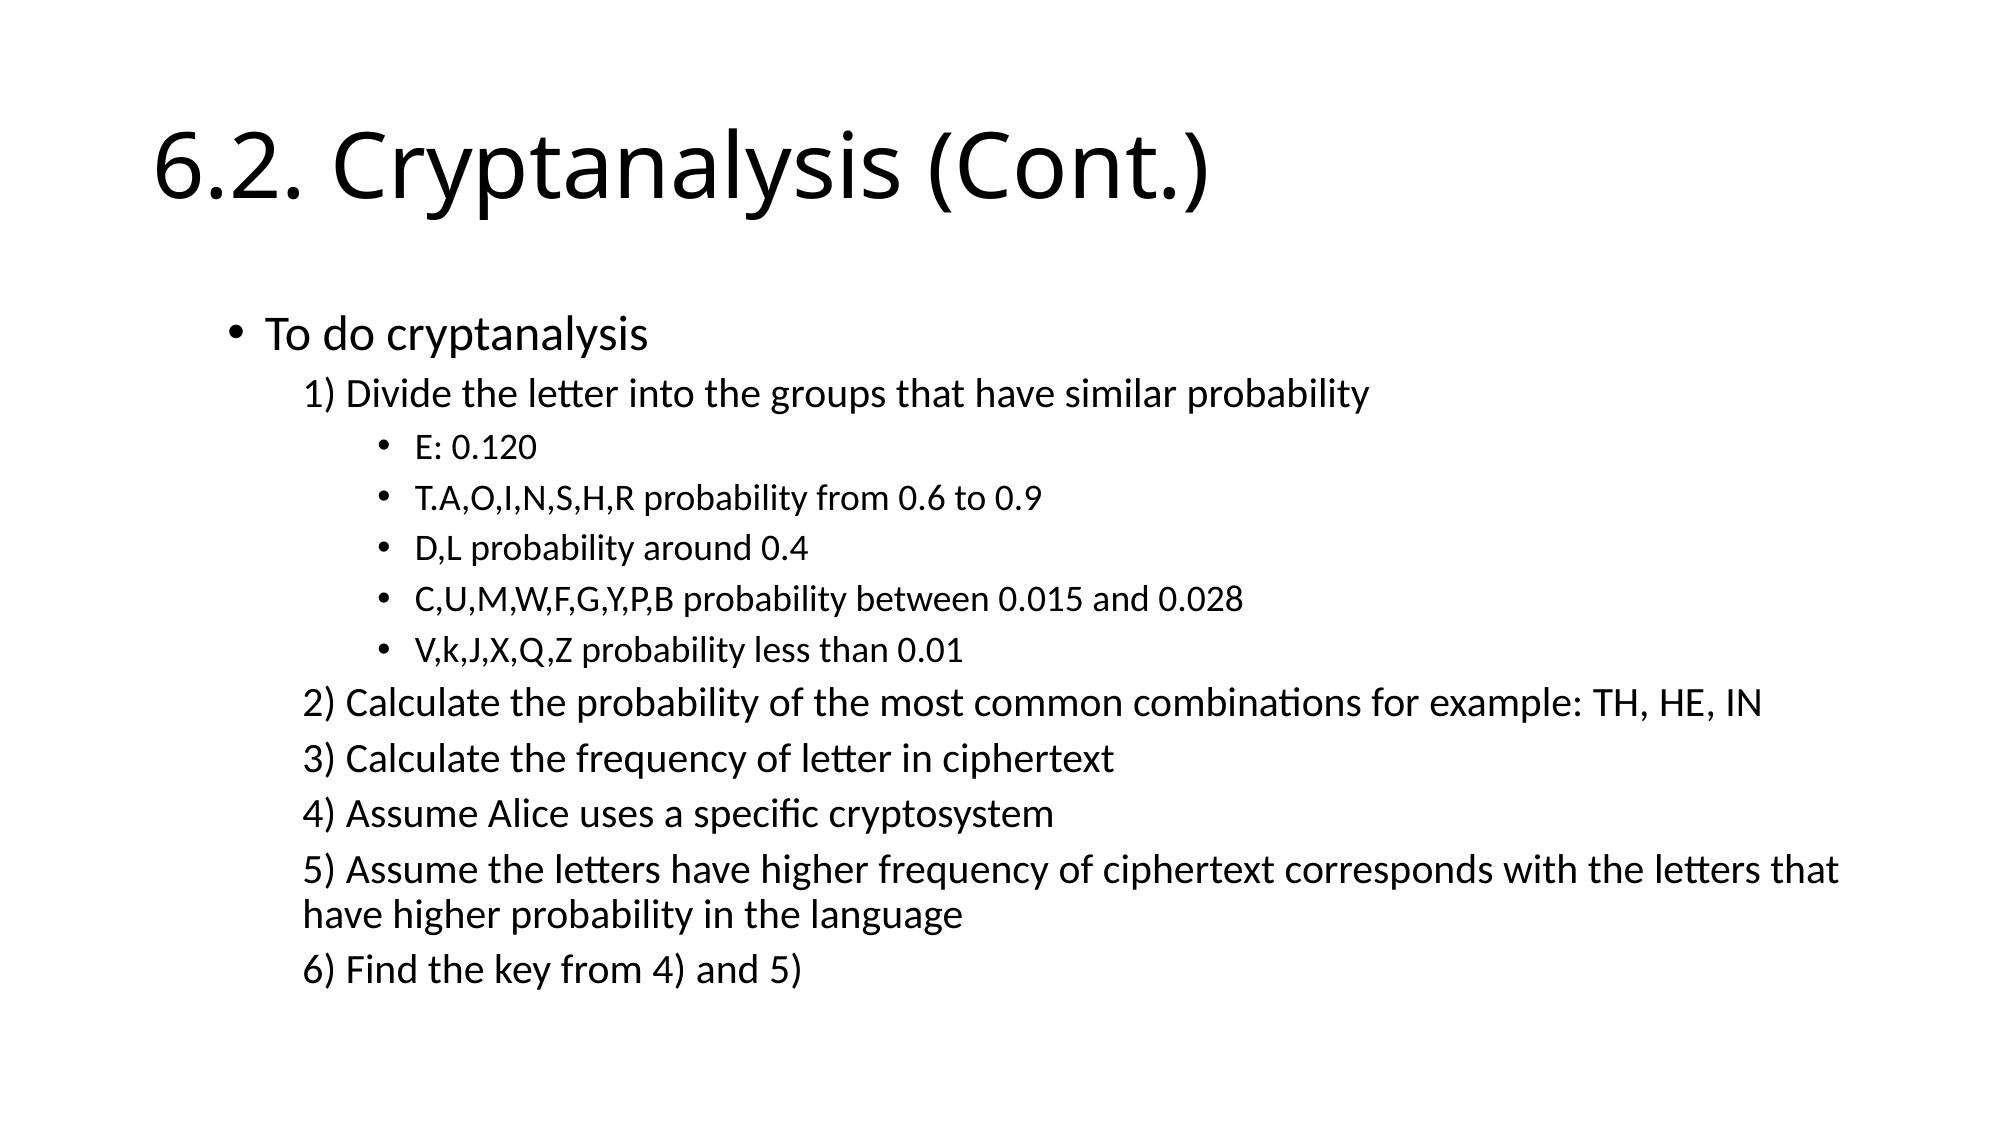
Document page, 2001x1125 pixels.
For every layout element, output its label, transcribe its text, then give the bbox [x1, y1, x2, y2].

title 6.2. Cryptanalysis (Cont.) [137, 59, 1863, 278]
list To do cryptanalysis 1) Divide the letter into the groups that have similar probability E: 0.120 T.A,O,I,N,S,H,R probability from 0.6 to 0.9 D,L probability around 0.4 C,U,M,W,F,G,Y,P,B probability between 0.015 and 0.028 V,k,J,X,Q,Z probability less than 0.01 2) Calculate the probability of the most common combinations for example: TH, HE, IN 3) Calculate the frequency of letter in ciphertext 4) Assume Alice uses a specific cryptosystem 5) Assume the letters have higher frequency of ciphertext corresponds with the letters that have higher probability in the language 6) Find the key from 4) and 5) [137, 299, 1863, 1014]
